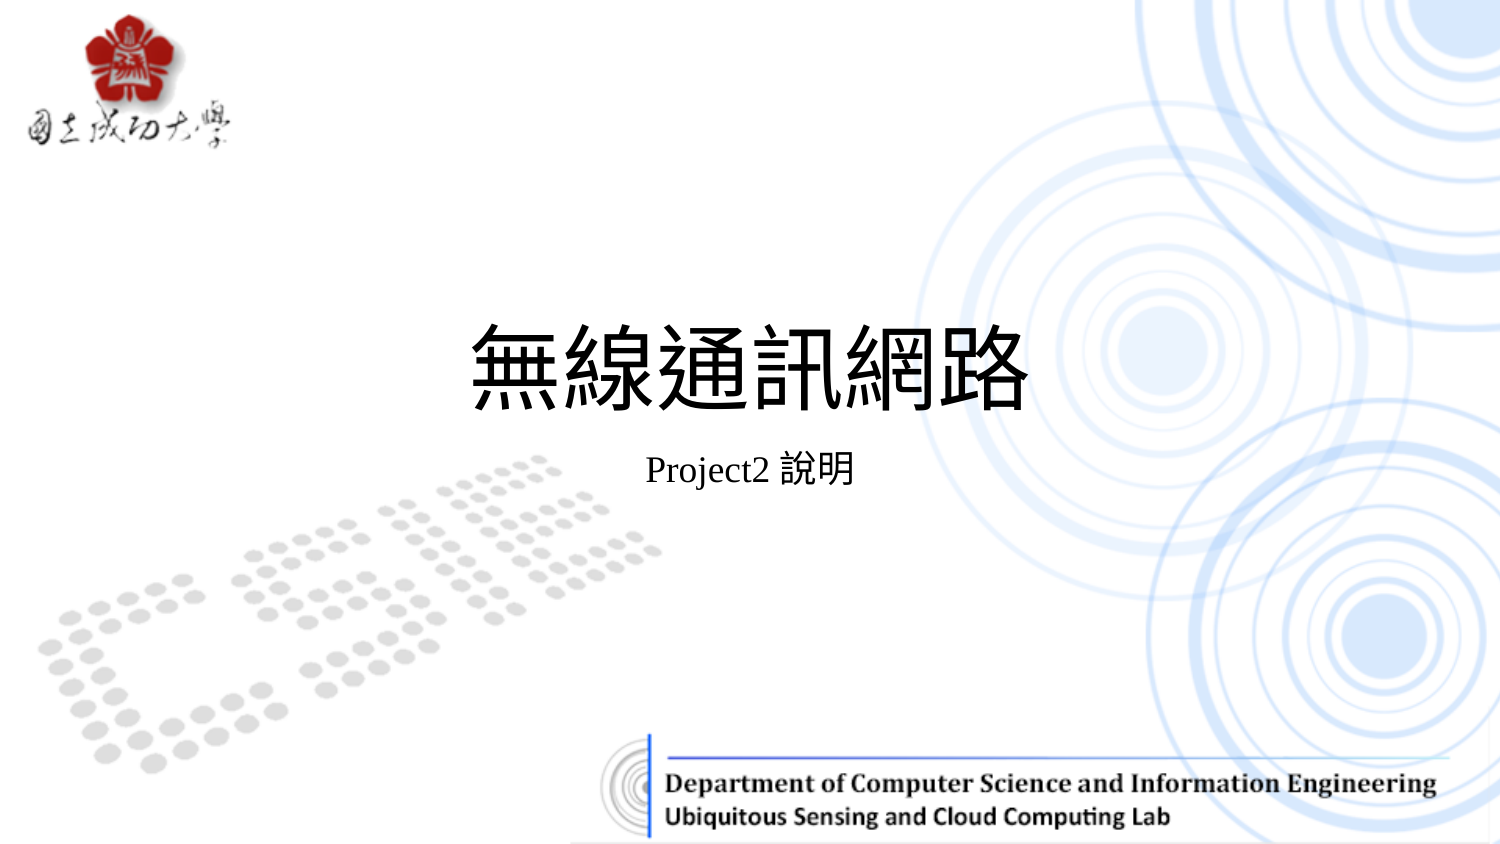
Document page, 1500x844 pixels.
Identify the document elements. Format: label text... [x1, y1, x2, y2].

title 無線通訊網路 [187, 138, 1313, 432]
picture [0, 0, 1500, 844]
subtitle Project2說明 [187, 443, 1313, 647]
